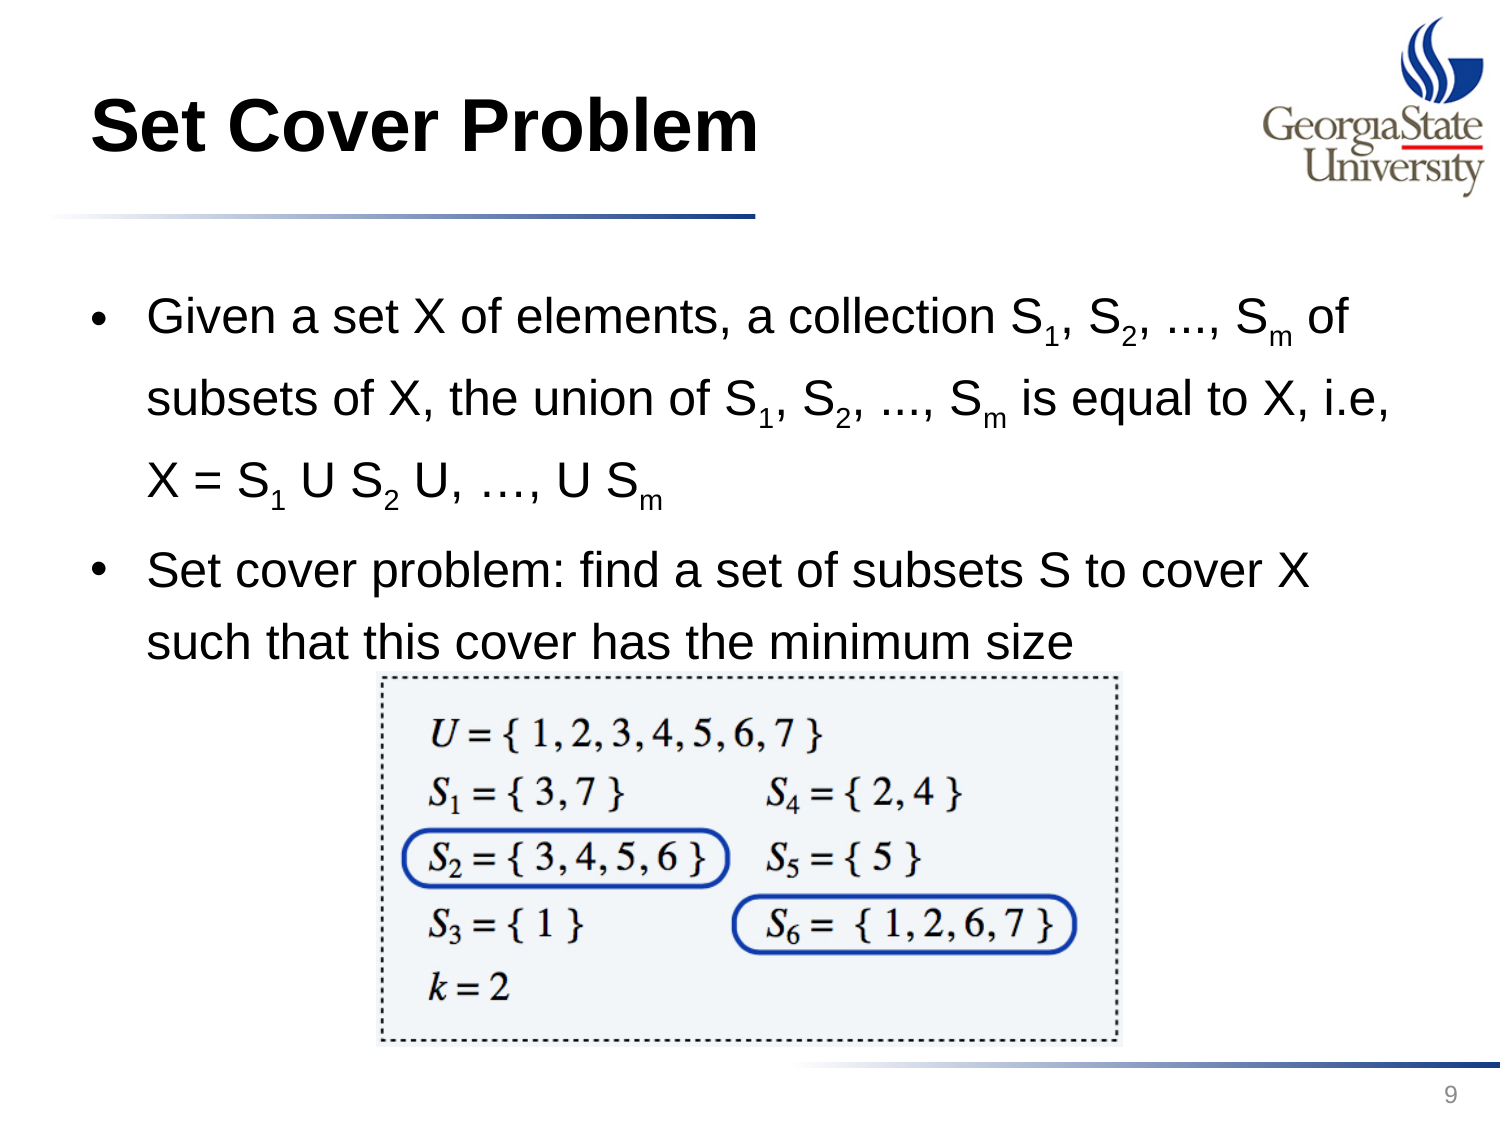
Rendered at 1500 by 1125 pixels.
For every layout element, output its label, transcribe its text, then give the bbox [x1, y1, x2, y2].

slide_number 9 [1123, 1064, 1474, 1124]
title Set Cover Problem [75, 27, 1234, 215]
list Given a set X of elements, a collection S1, S2, ..., Sm of subsets of X, the union of S1, S2, ..., Sm is equal to X, i.e, X = S1 U S2 U, …, U Sm Set cover problem: find a set of subsets S to cover X such that this cover has the minimum size [75, 262, 1425, 1091]
picture [376, 671, 1124, 1047]
picture [1247, 0, 1500, 216]
